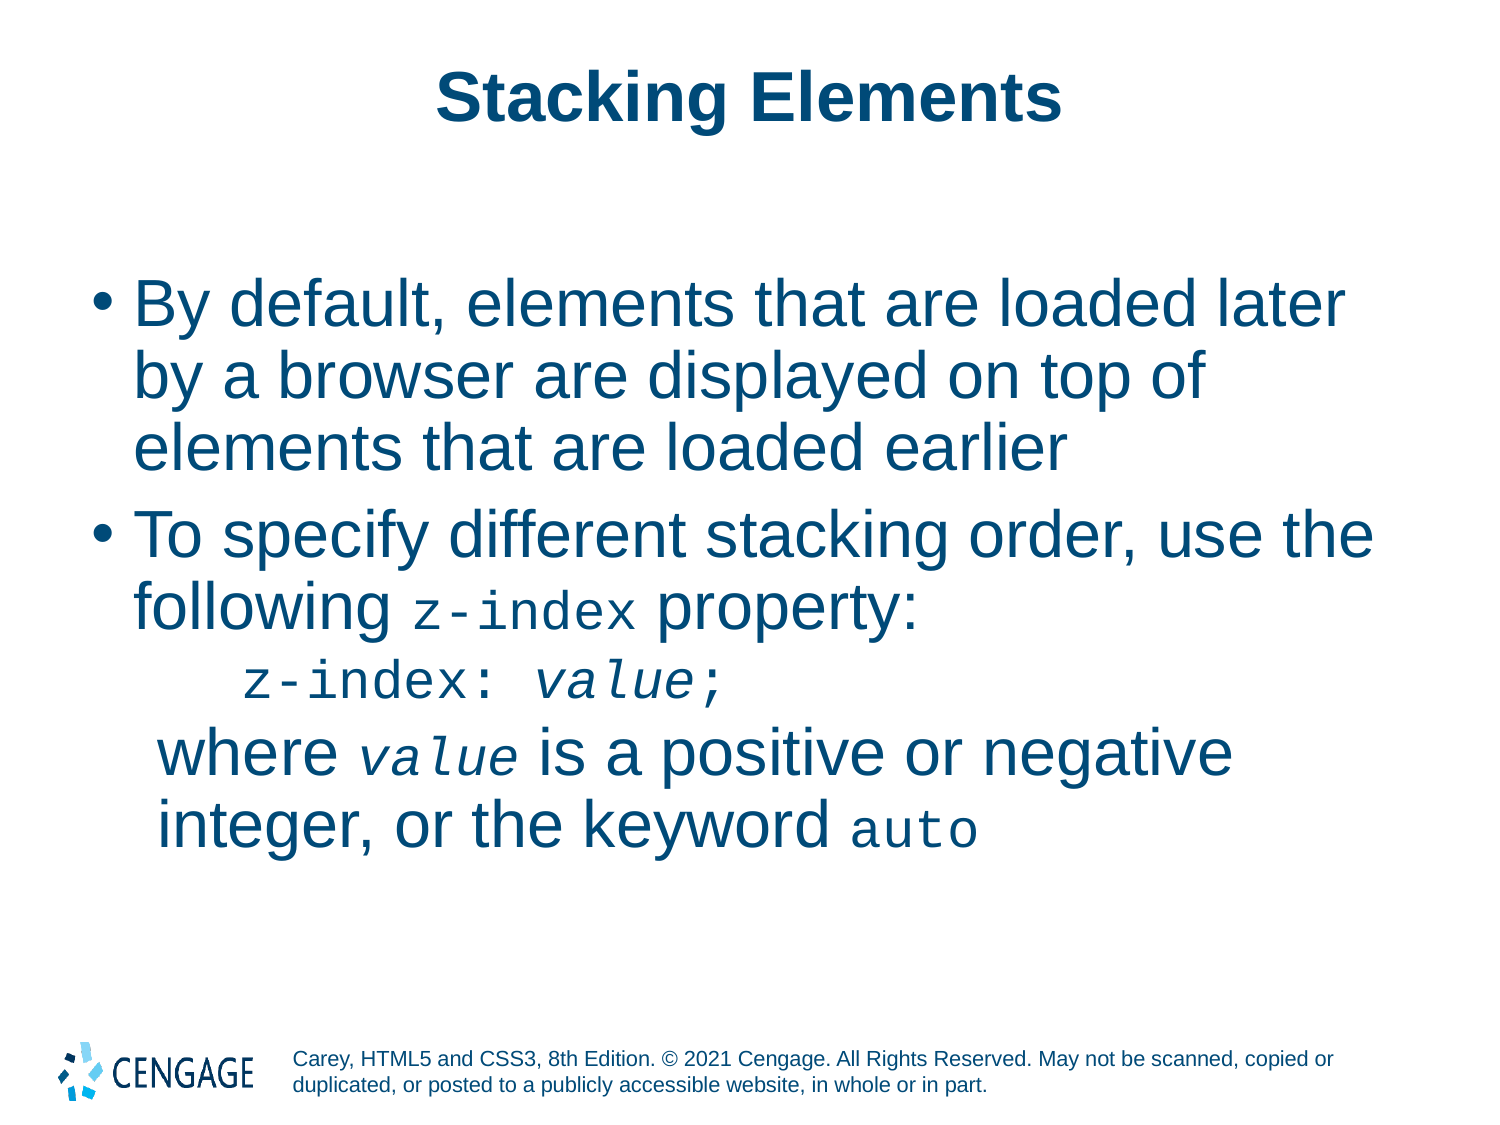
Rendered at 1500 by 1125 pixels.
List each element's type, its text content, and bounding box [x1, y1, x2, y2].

picture [58, 1042, 253, 1101]
list By default, elements that are loaded later by a browser are displayed on top of elements that are loaded earlier To specify different stacking order, use the following z-index property: z-index: value; where value is a positive or negative integer, or the keyword auto [91, 268, 1410, 990]
title Stacking Elements [103, 59, 1397, 171]
